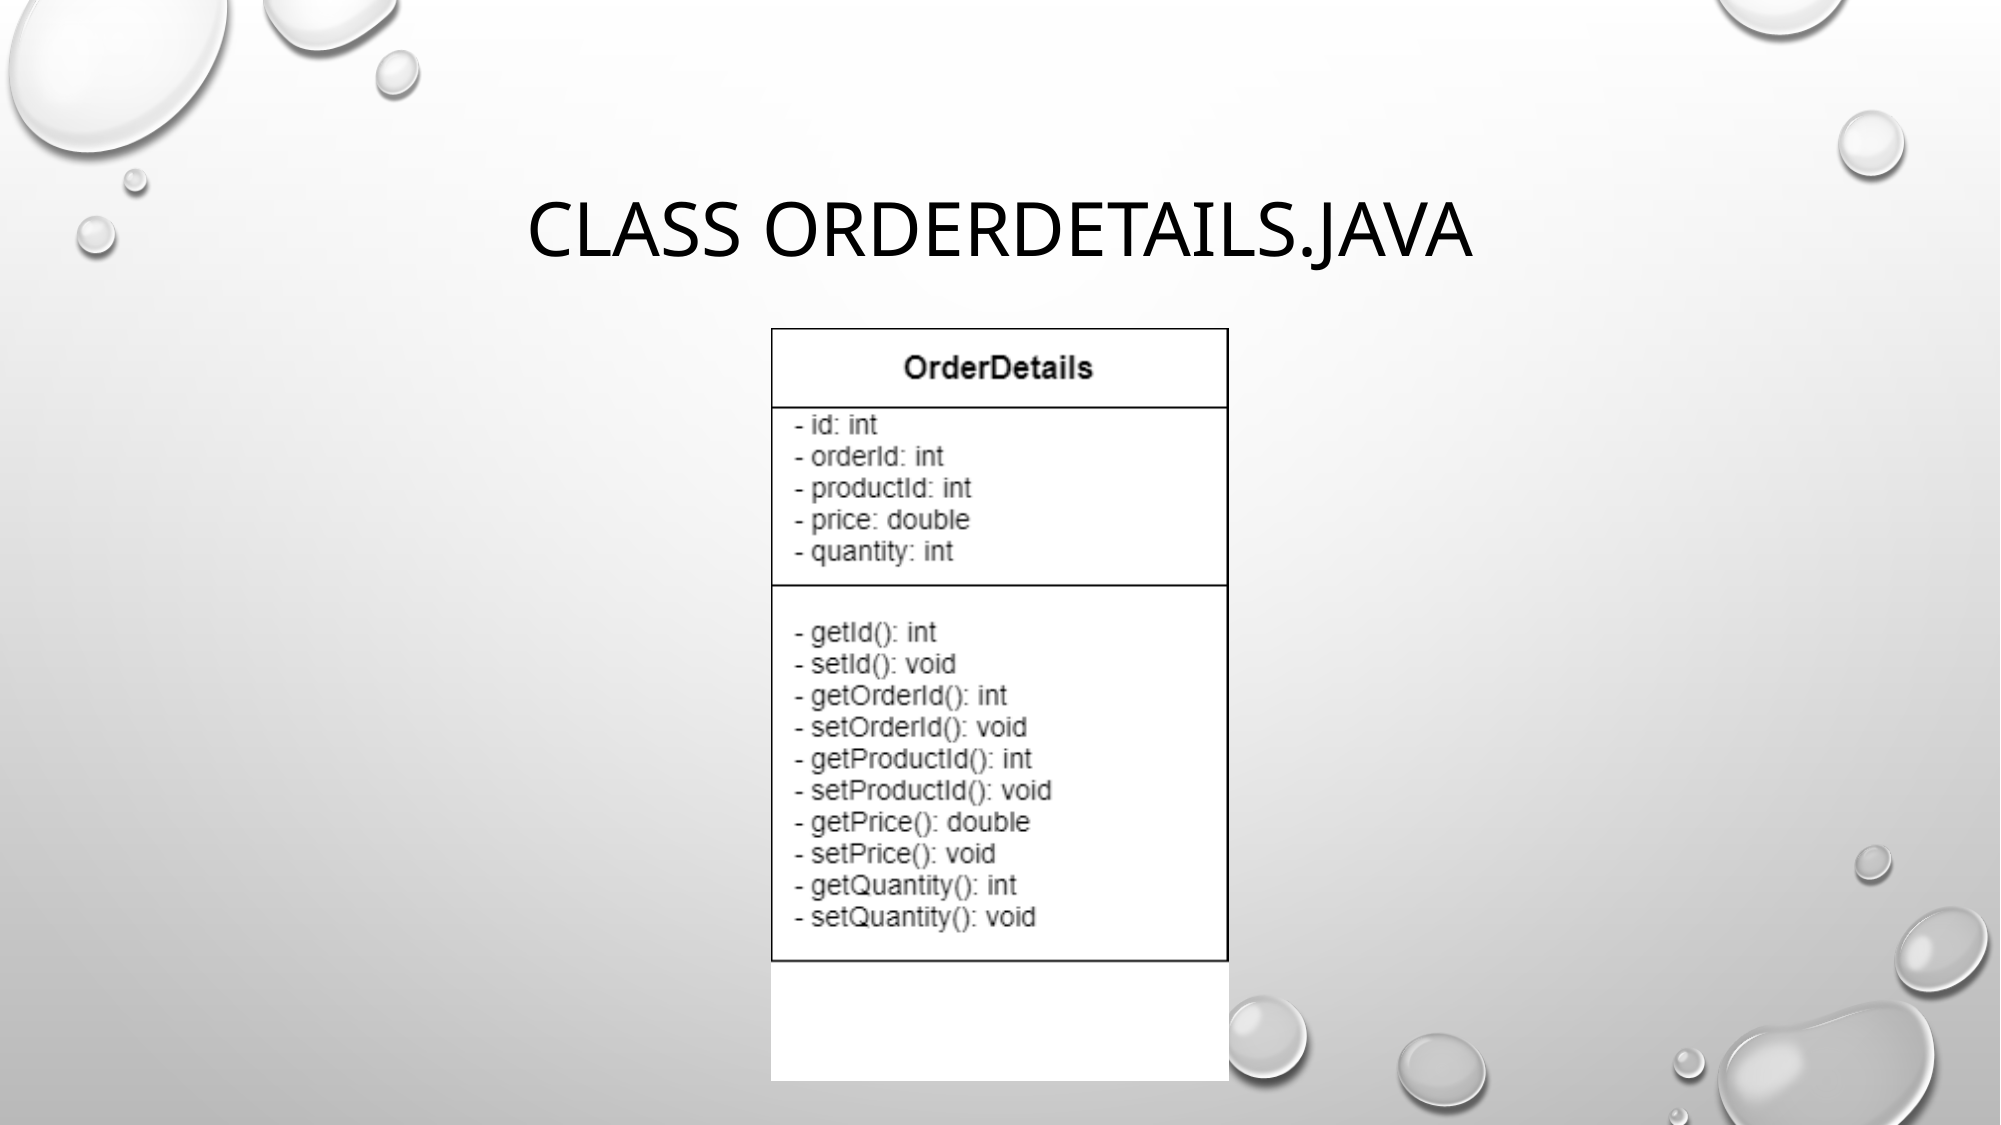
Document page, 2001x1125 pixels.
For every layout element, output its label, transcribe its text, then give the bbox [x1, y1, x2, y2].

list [771, 328, 1229, 1082]
title Class Orderdetails.java [149, 101, 1851, 364]
picture [0, 0, 2000, 1125]
